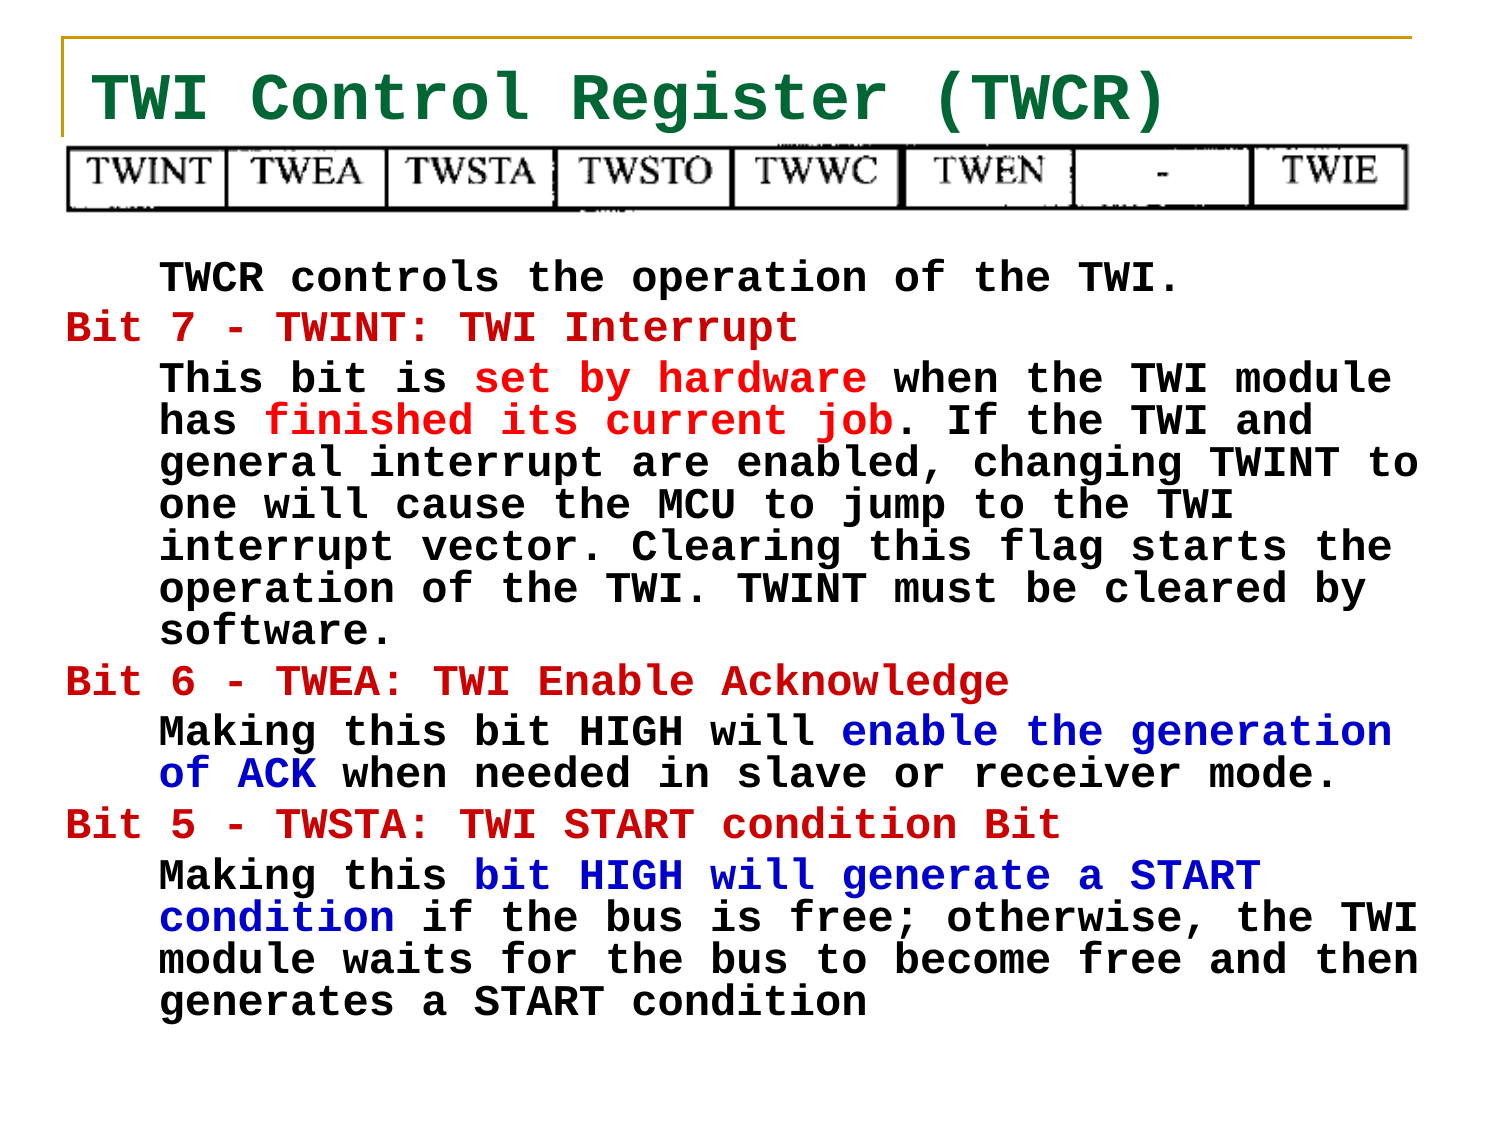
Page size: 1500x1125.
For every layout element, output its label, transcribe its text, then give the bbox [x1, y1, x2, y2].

picture [63, 137, 1413, 218]
title TWI Control Register (TWCR) [74, 45, 1426, 163]
list TWCR controls the operation of the TWI. Bit 7 - TWINT: TWI Interrupt This bit is set by hardware when the TWI module has finished its current job. If the TWI and general interrupt are enabled, changing TWINT to one will cause the MCU to jump to the TWI interrupt vector. Clearing this flag starts the operation of the TWI. TWINT must be cleared by software. Bit 6 - TWEA: TWI Enable Acknowledge Making this bit HIGH will enable the generation of ACK when needed in slave or receiver mode. Bit 5 - TWSTA: TWI START condition Bit Making this bit HIGH will generate a START condition if the bus is free; otherwise, the TWI module waits for the bus to become free and then generates a START condition [49, 249, 1438, 1063]
